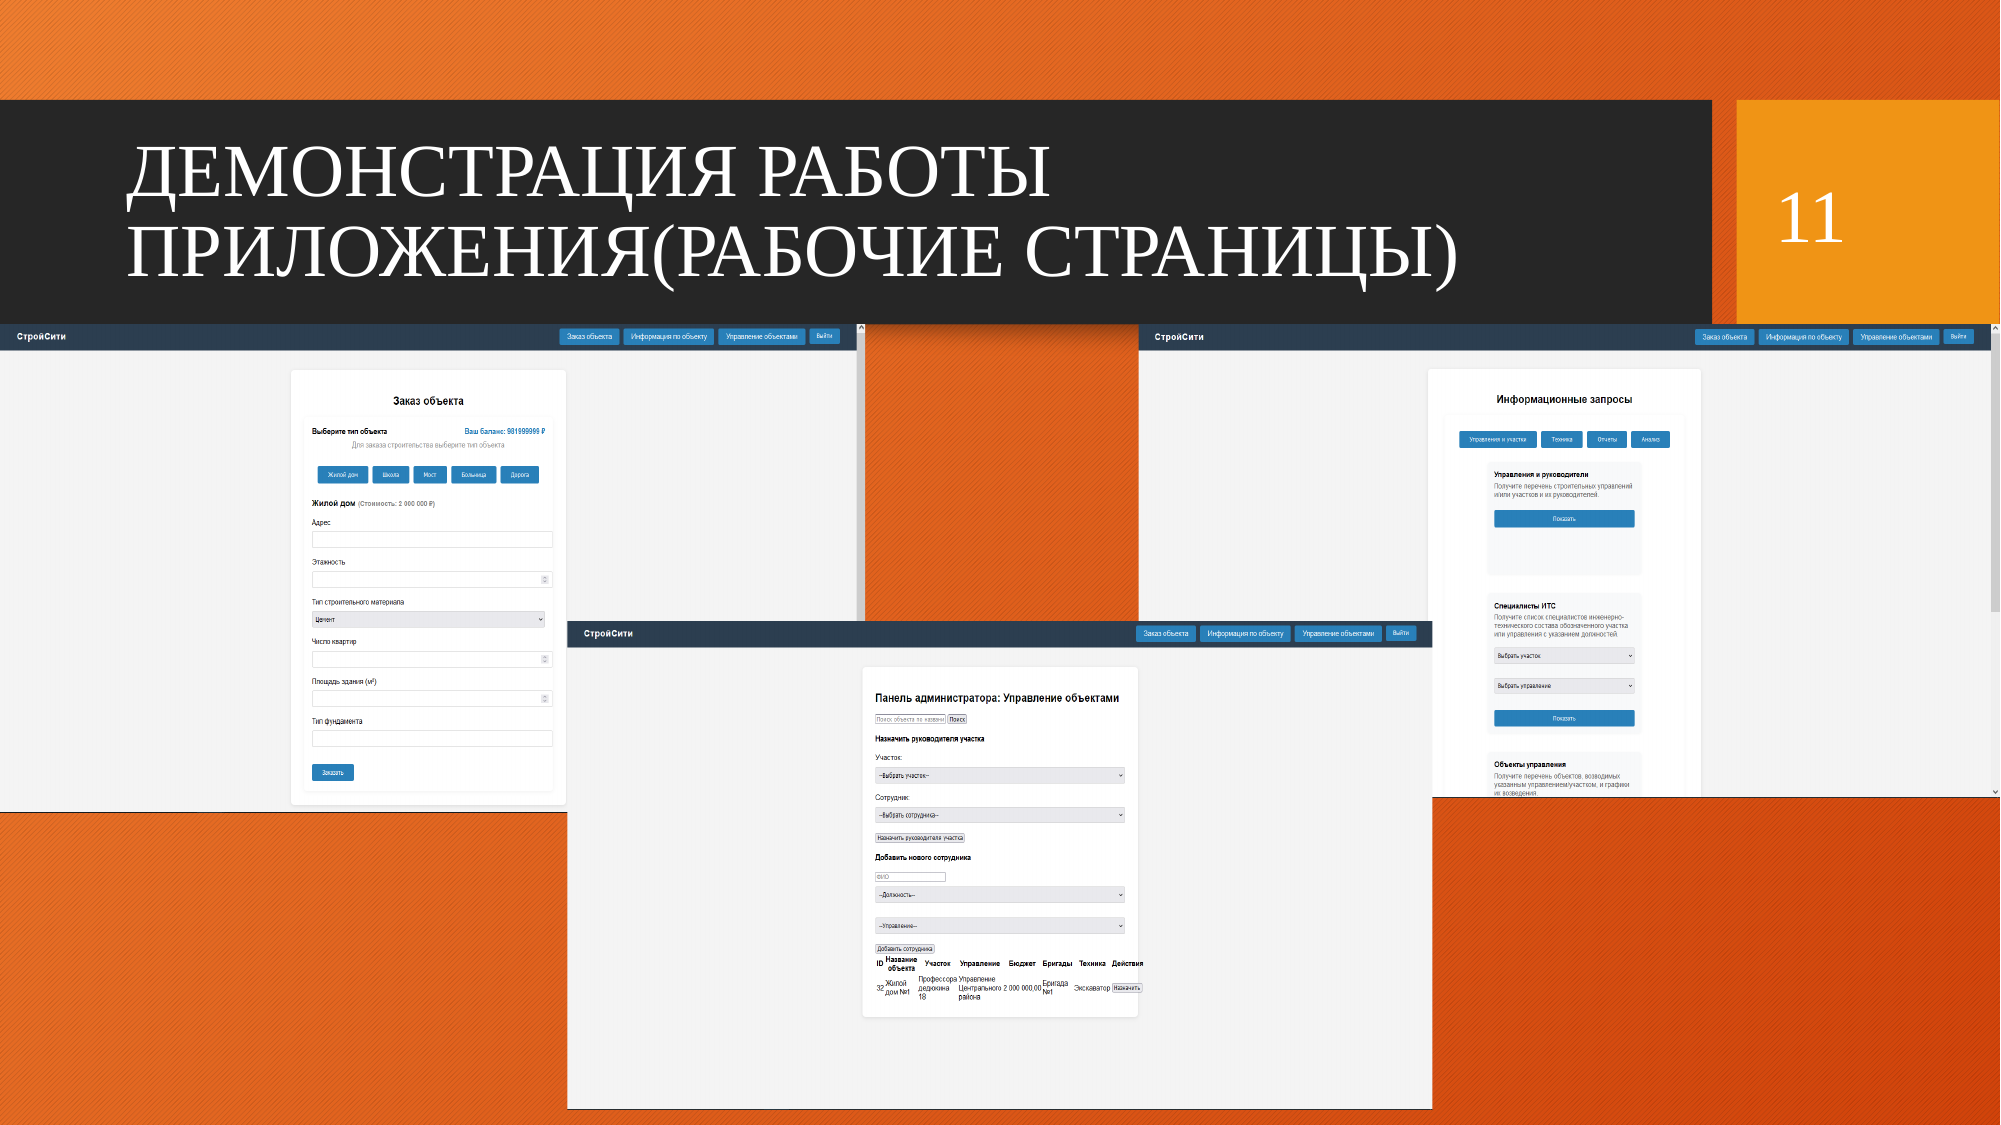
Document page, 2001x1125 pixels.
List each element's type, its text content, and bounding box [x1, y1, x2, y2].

picture [567, 324, 2000, 1110]
title ДЕМОНСТРАЦИЯ РАБОТЫ ПРИЛОЖЕНИЯ(РАБОЧИЕ СТРАНИЦЫ) [111, 123, 1689, 301]
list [0, 324, 866, 813]
slide_number 11 [1760, 123, 1950, 303]
